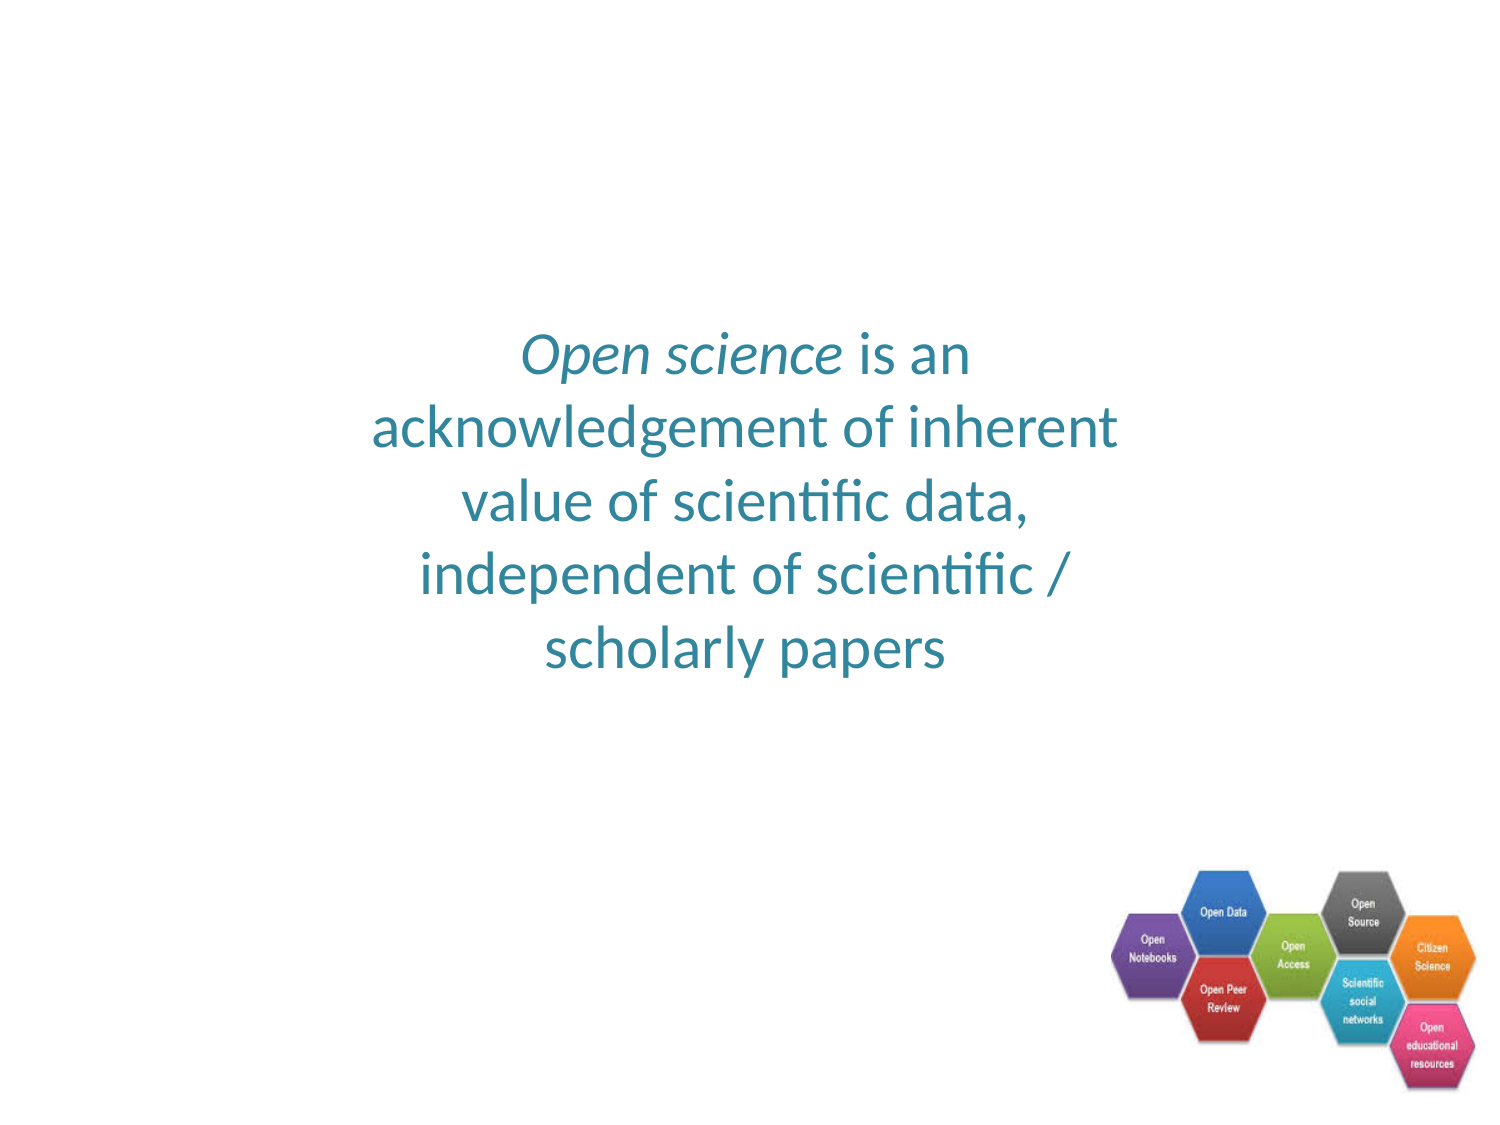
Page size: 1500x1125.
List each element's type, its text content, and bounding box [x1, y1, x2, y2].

picture [1111, 854, 1480, 1098]
list Open science is an acknowledgement of inherent value of scientific data, independent of scientific / scholarly papers [322, 305, 1169, 692]
